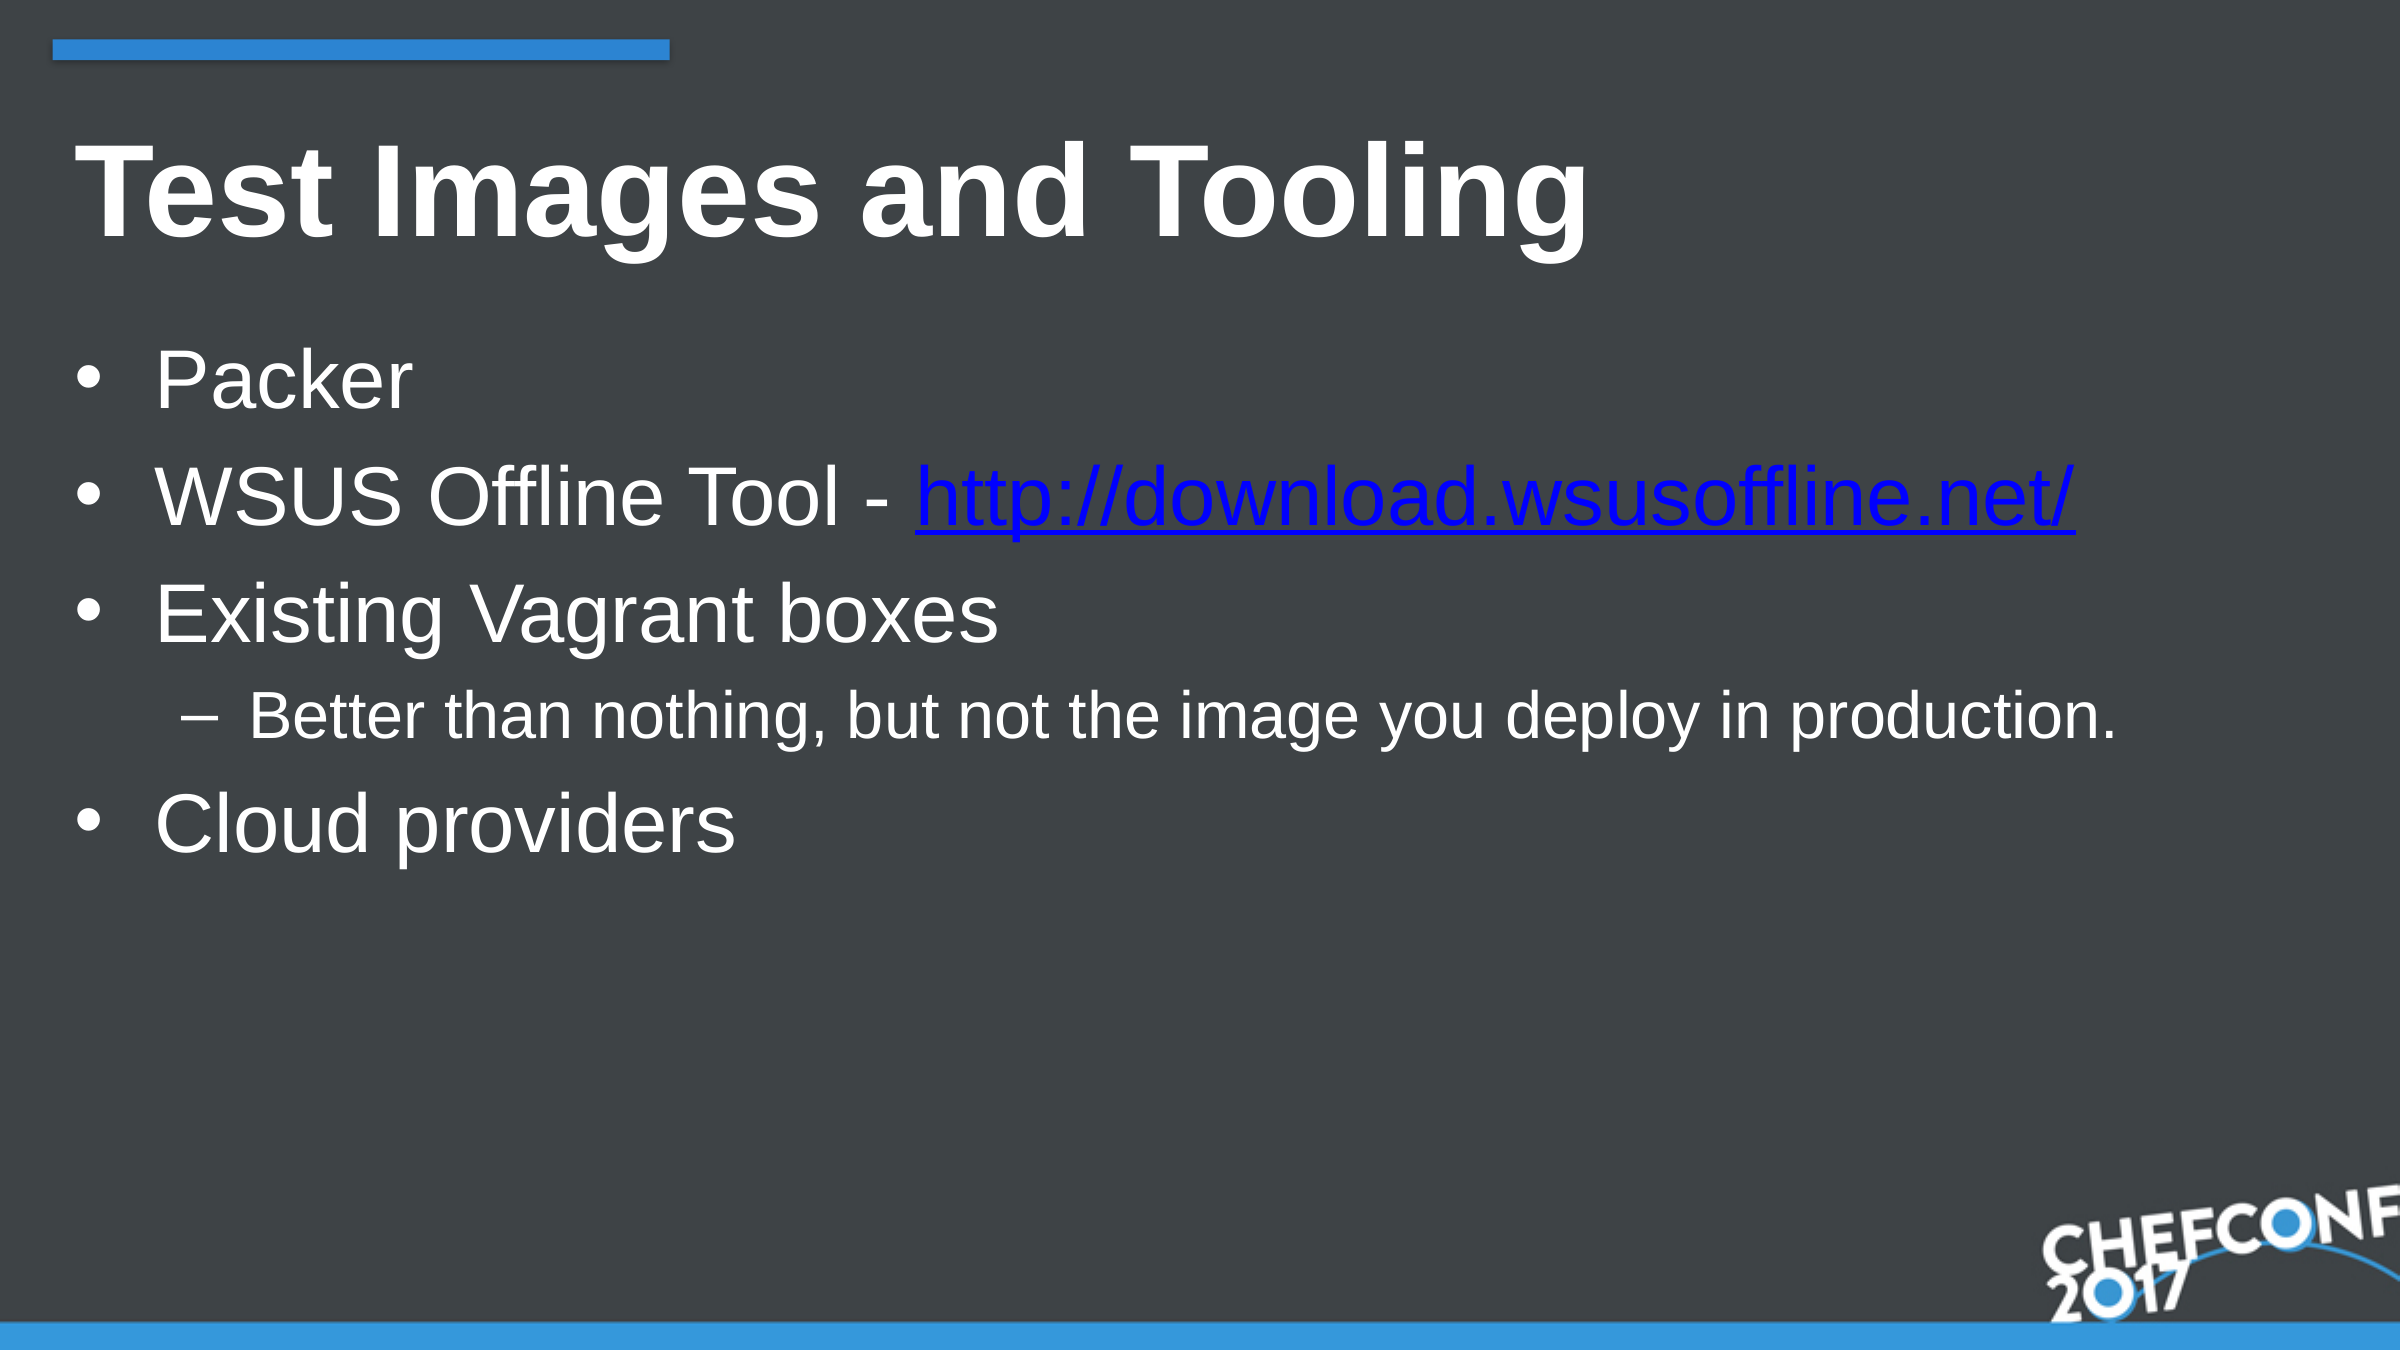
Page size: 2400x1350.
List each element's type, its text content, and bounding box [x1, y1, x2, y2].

list Packer WSUS Offline Tool - http://download.wsusoffline.net/ Existing Vagrant boxes Better than nothing, but not the image you deploy in production. Cloud providers [52, 315, 2348, 1206]
title Test Images and Tooling [52, 87, 2348, 280]
picture [0, 0, 2400, 1350]
